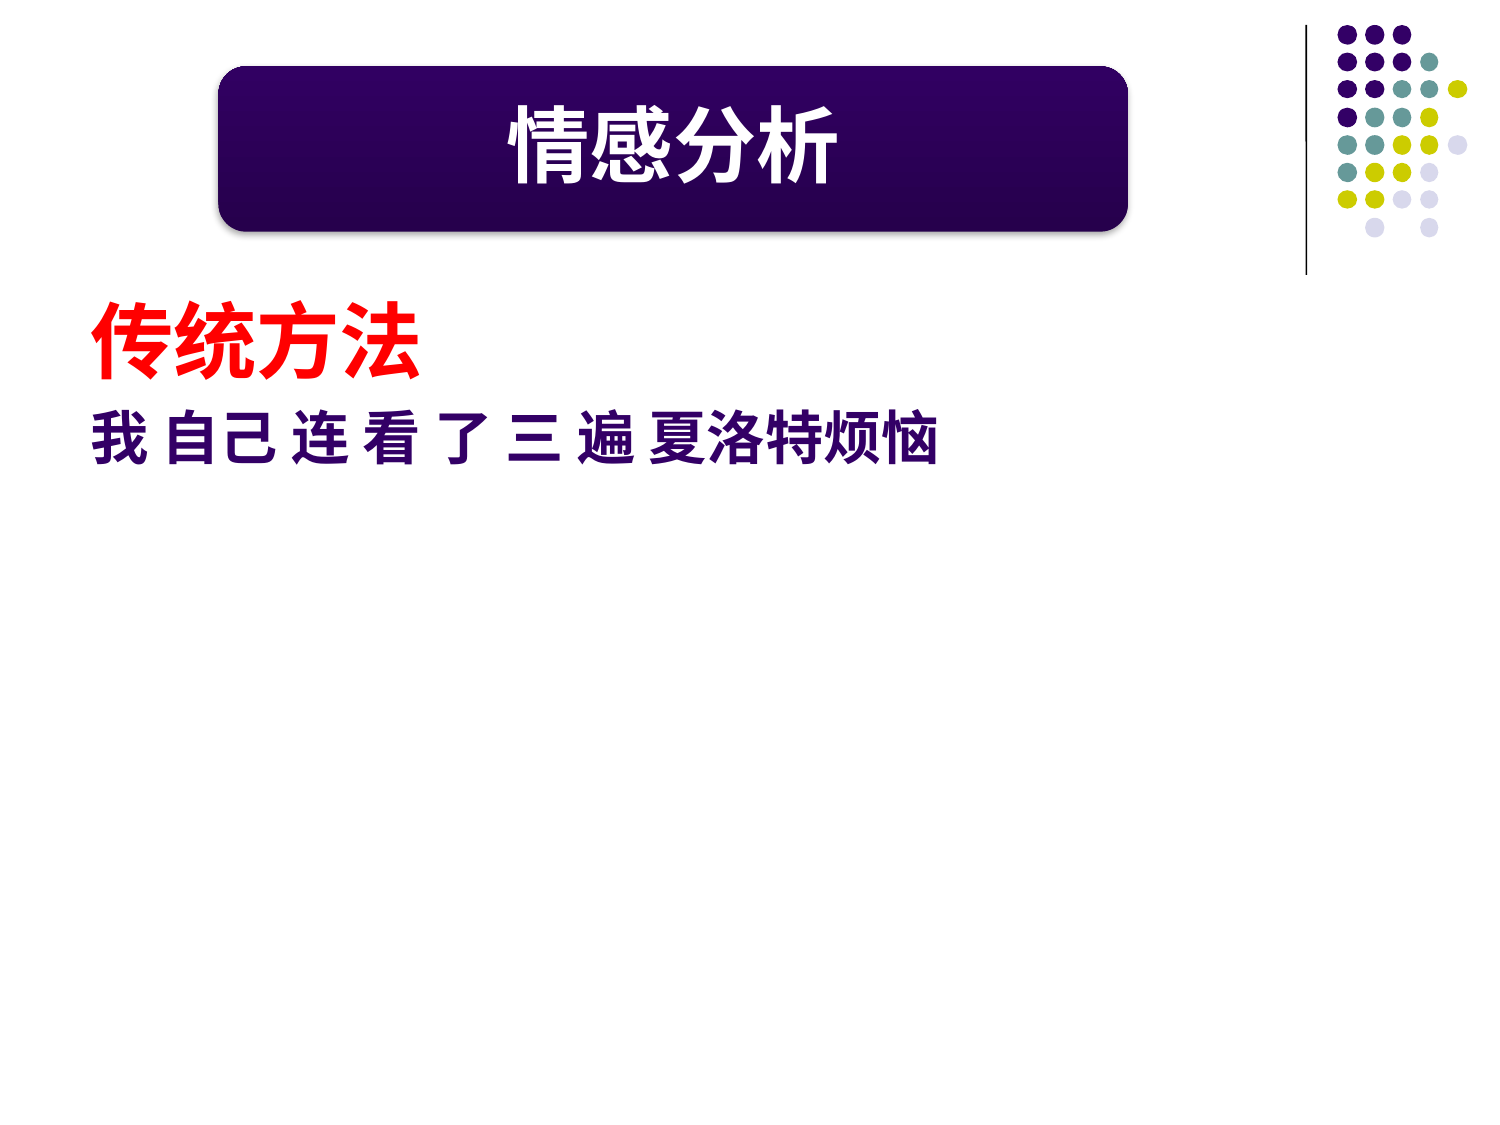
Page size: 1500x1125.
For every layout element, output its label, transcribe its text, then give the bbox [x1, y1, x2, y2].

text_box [218, 66, 1129, 232]
list 传统方法 我 自己 连 看 了 三 遍 夏洛特烦恼 [75, 282, 1425, 1006]
